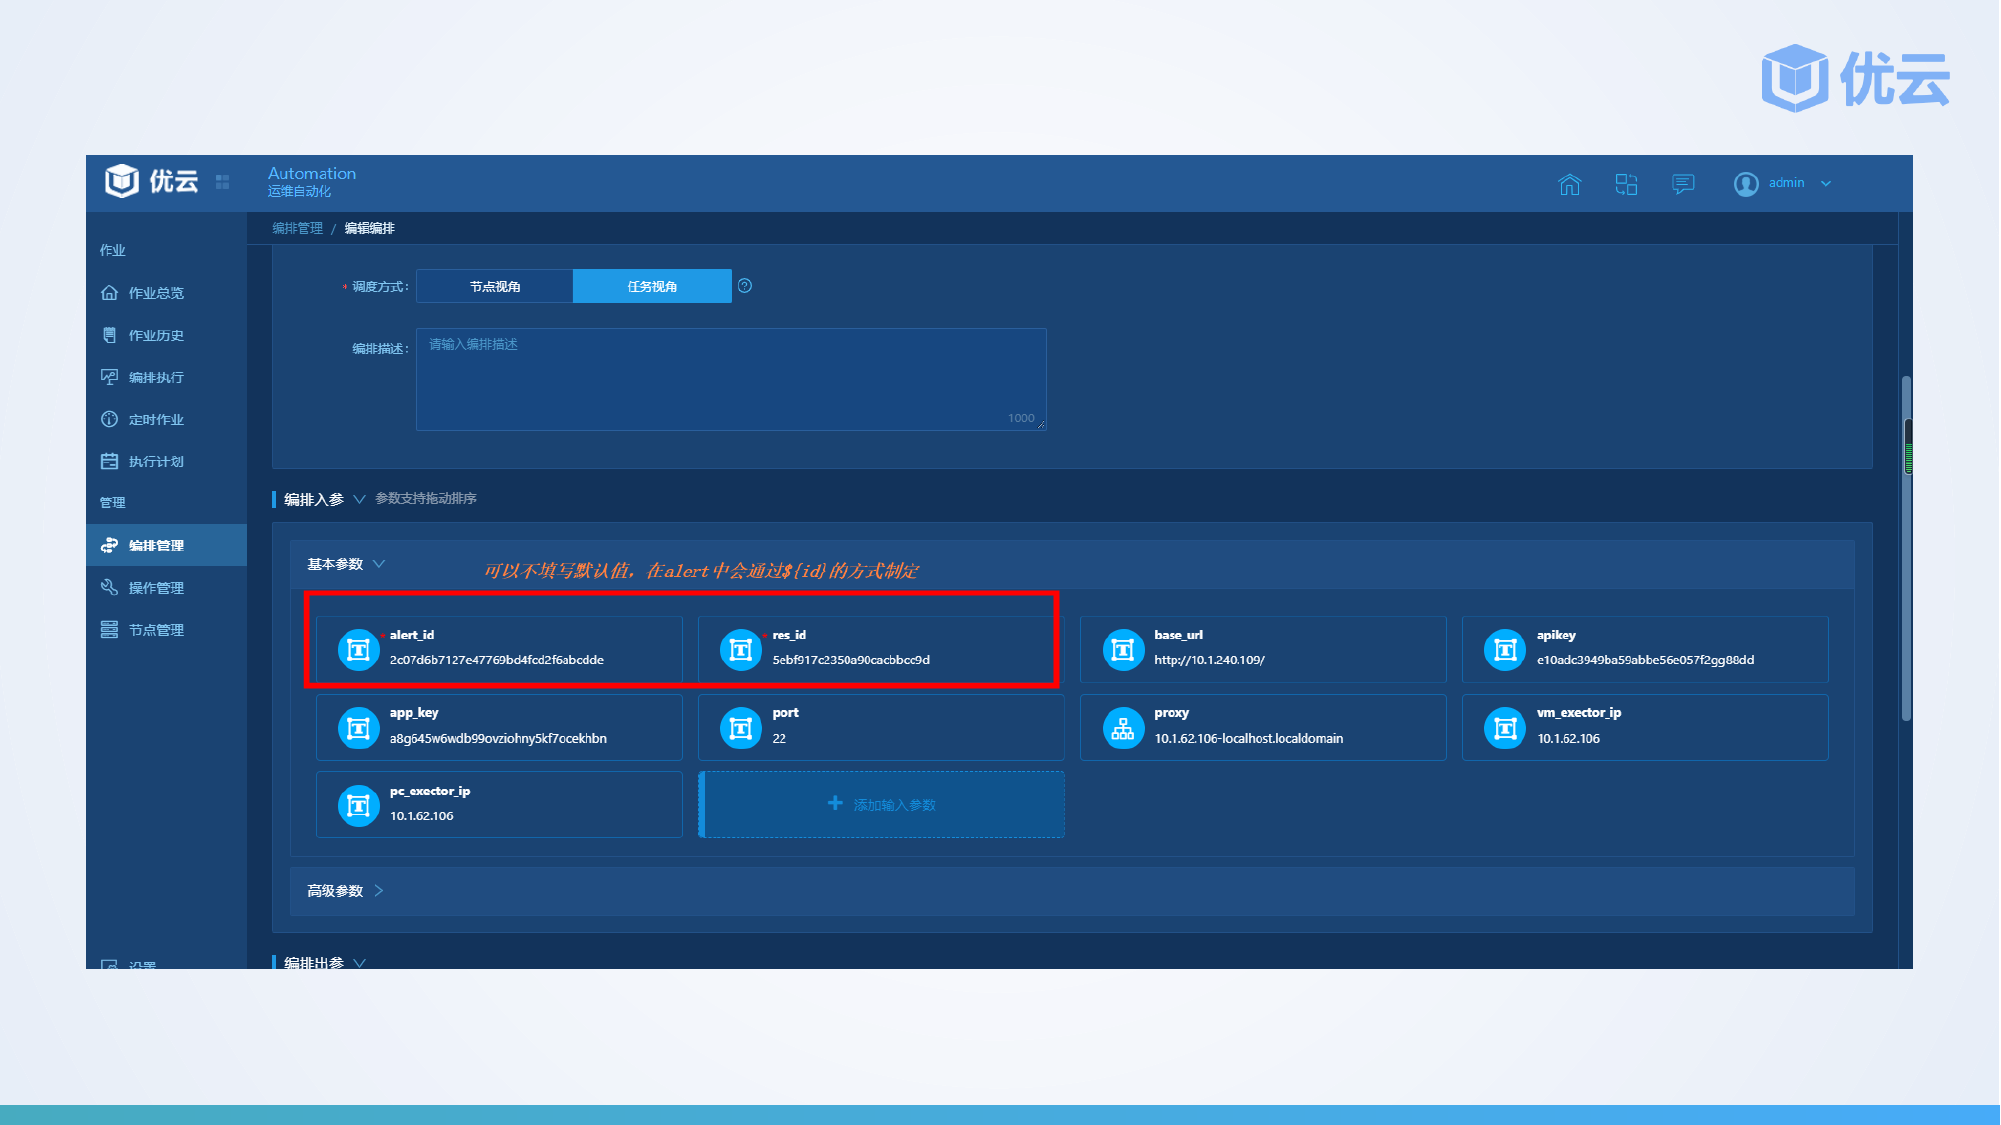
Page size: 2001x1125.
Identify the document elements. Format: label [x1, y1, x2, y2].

picture [86, 155, 1914, 970]
